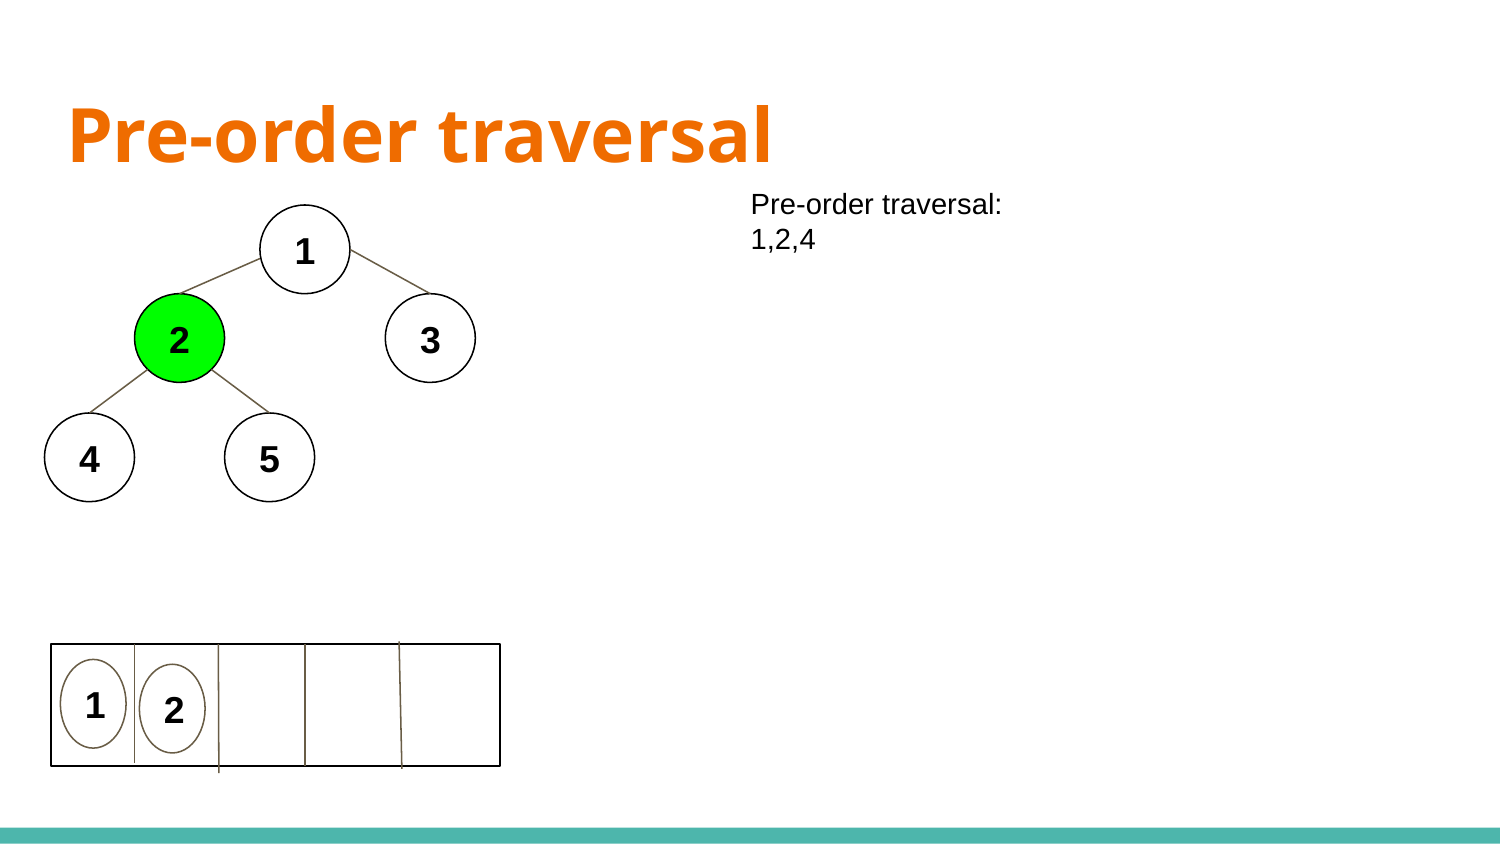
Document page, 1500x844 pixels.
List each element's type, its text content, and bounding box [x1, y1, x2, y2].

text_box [349, 249, 431, 294]
text_box 1 [259, 204, 350, 294]
text_box 5 [224, 413, 315, 502]
text_box [135, 644, 217, 767]
text_box [406, 644, 501, 767]
text_box 2 [134, 294, 225, 383]
text_box 4 [44, 413, 135, 502]
text_box 2 [139, 664, 206, 753]
text_box [220, 644, 304, 767]
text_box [89, 369, 148, 414]
text_box 3 [385, 293, 476, 383]
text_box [211, 369, 270, 414]
text_box Pre-order traversal: 1,2,4 [735, 170, 1376, 272]
text_box 1 [60, 659, 127, 749]
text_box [179, 258, 261, 294]
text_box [398, 641, 403, 770]
text_box [306, 644, 394, 767]
text_box [51, 644, 134, 767]
title Pre-order traversal [51, 72, 1449, 189]
